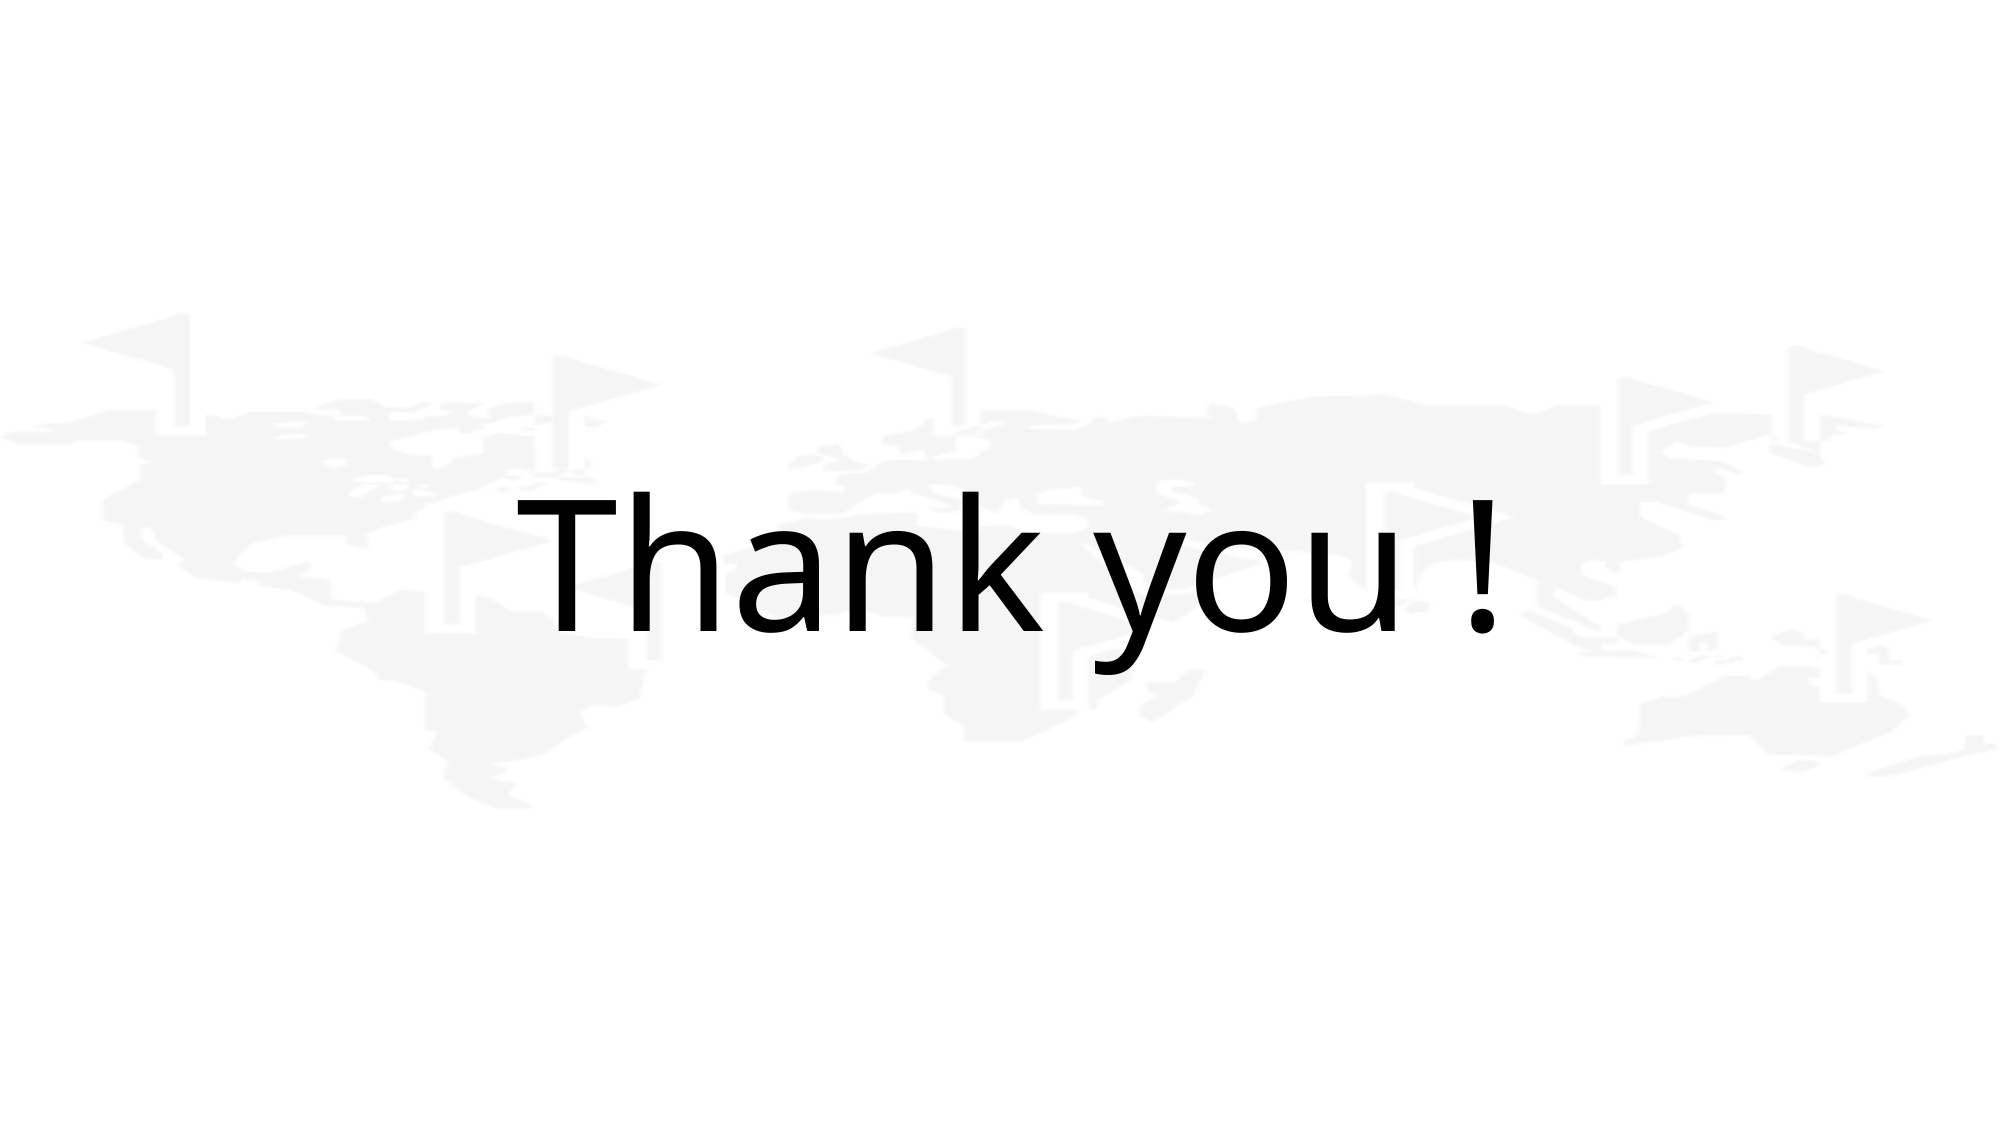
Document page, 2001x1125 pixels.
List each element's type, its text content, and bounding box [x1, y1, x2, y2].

title Thank you ! [149, 463, 1875, 681]
